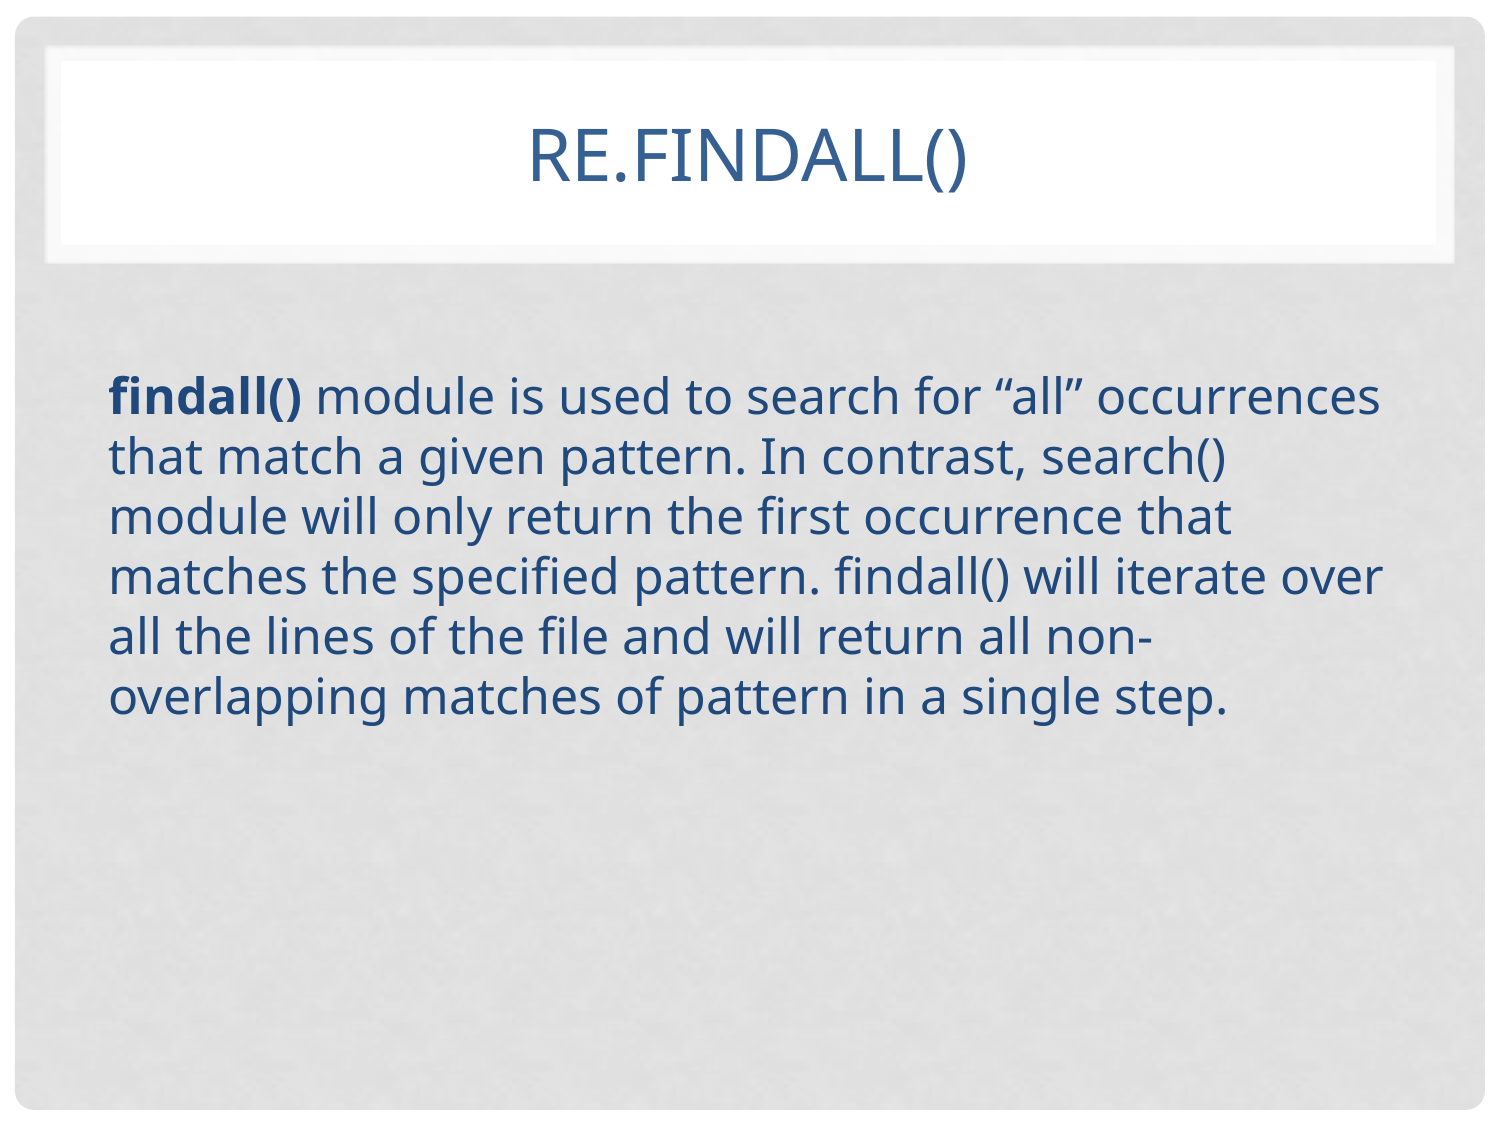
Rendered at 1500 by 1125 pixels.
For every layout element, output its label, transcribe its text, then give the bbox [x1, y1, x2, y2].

list findall() module is used to search for “all” occurrences that match a given pattern. In contrast, search() module will only return the first occurrence that matches the specified pattern. findall() will iterate over all the lines of the file and will return all non-overlapping matches of pattern in a single step. [75, 287, 1425, 1005]
title Re.findall() [69, 66, 1425, 238]
